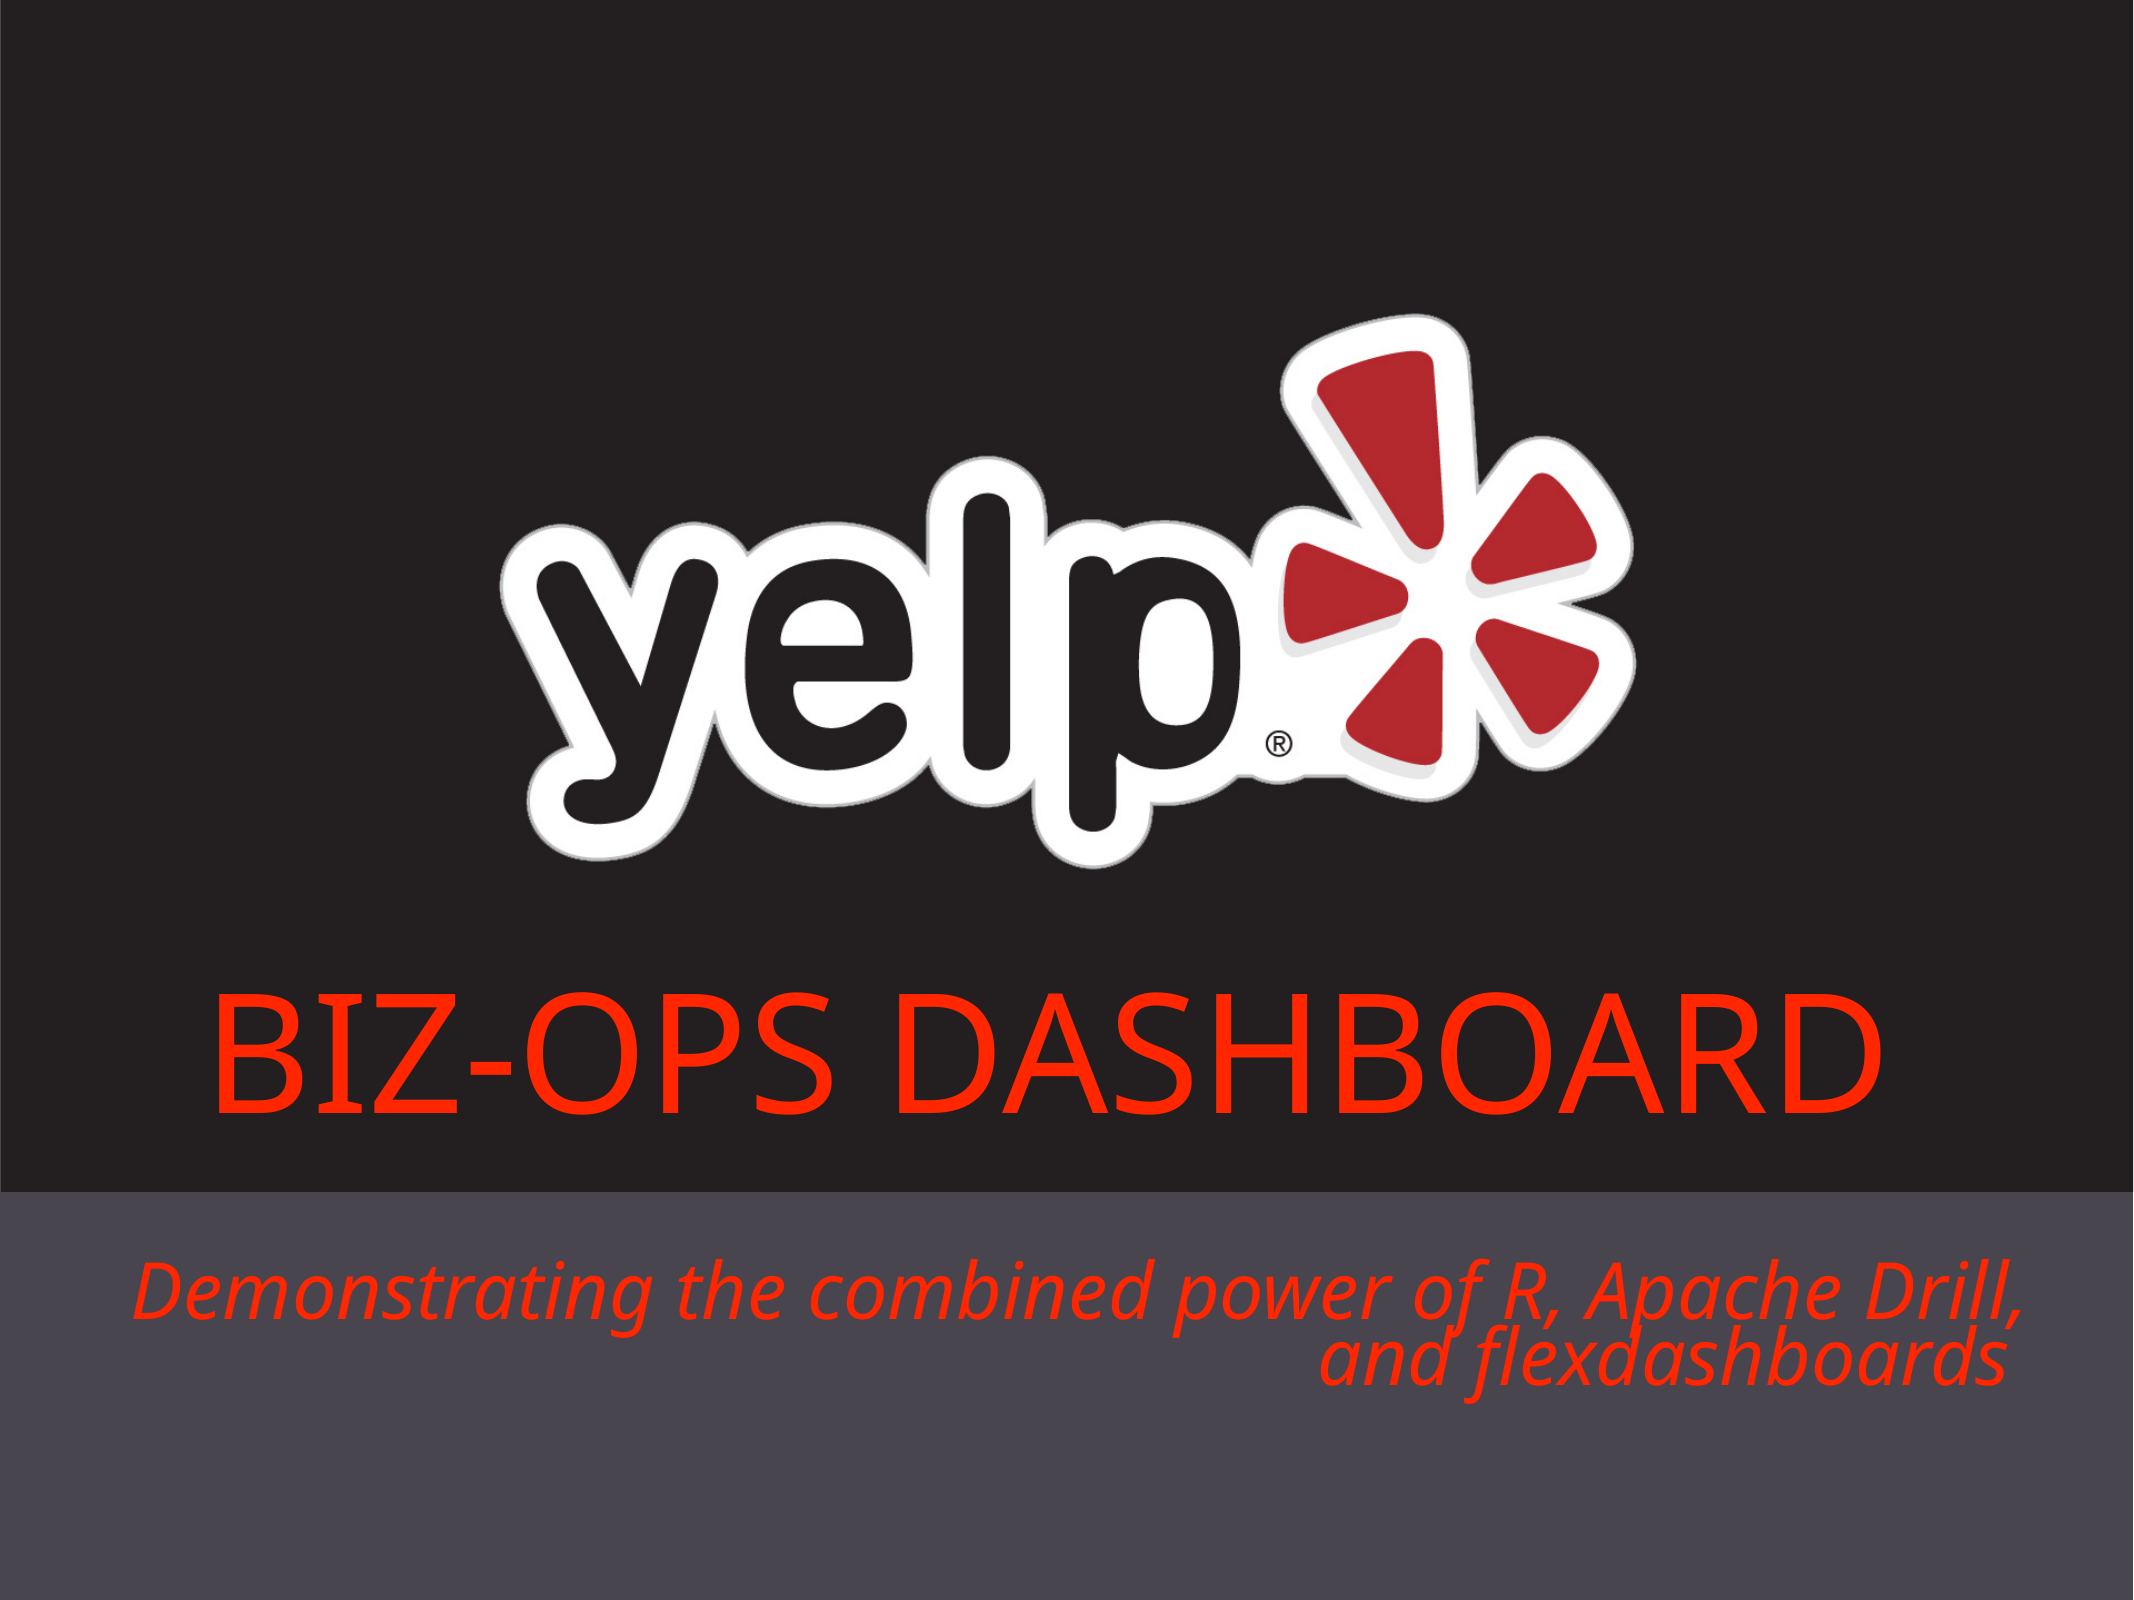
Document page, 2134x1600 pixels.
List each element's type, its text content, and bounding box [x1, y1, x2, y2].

list Demonstrating the combined power of R, Apache Drill, and flexdashboards [93, 1257, 2041, 1461]
picture [0, 0, 2134, 1192]
